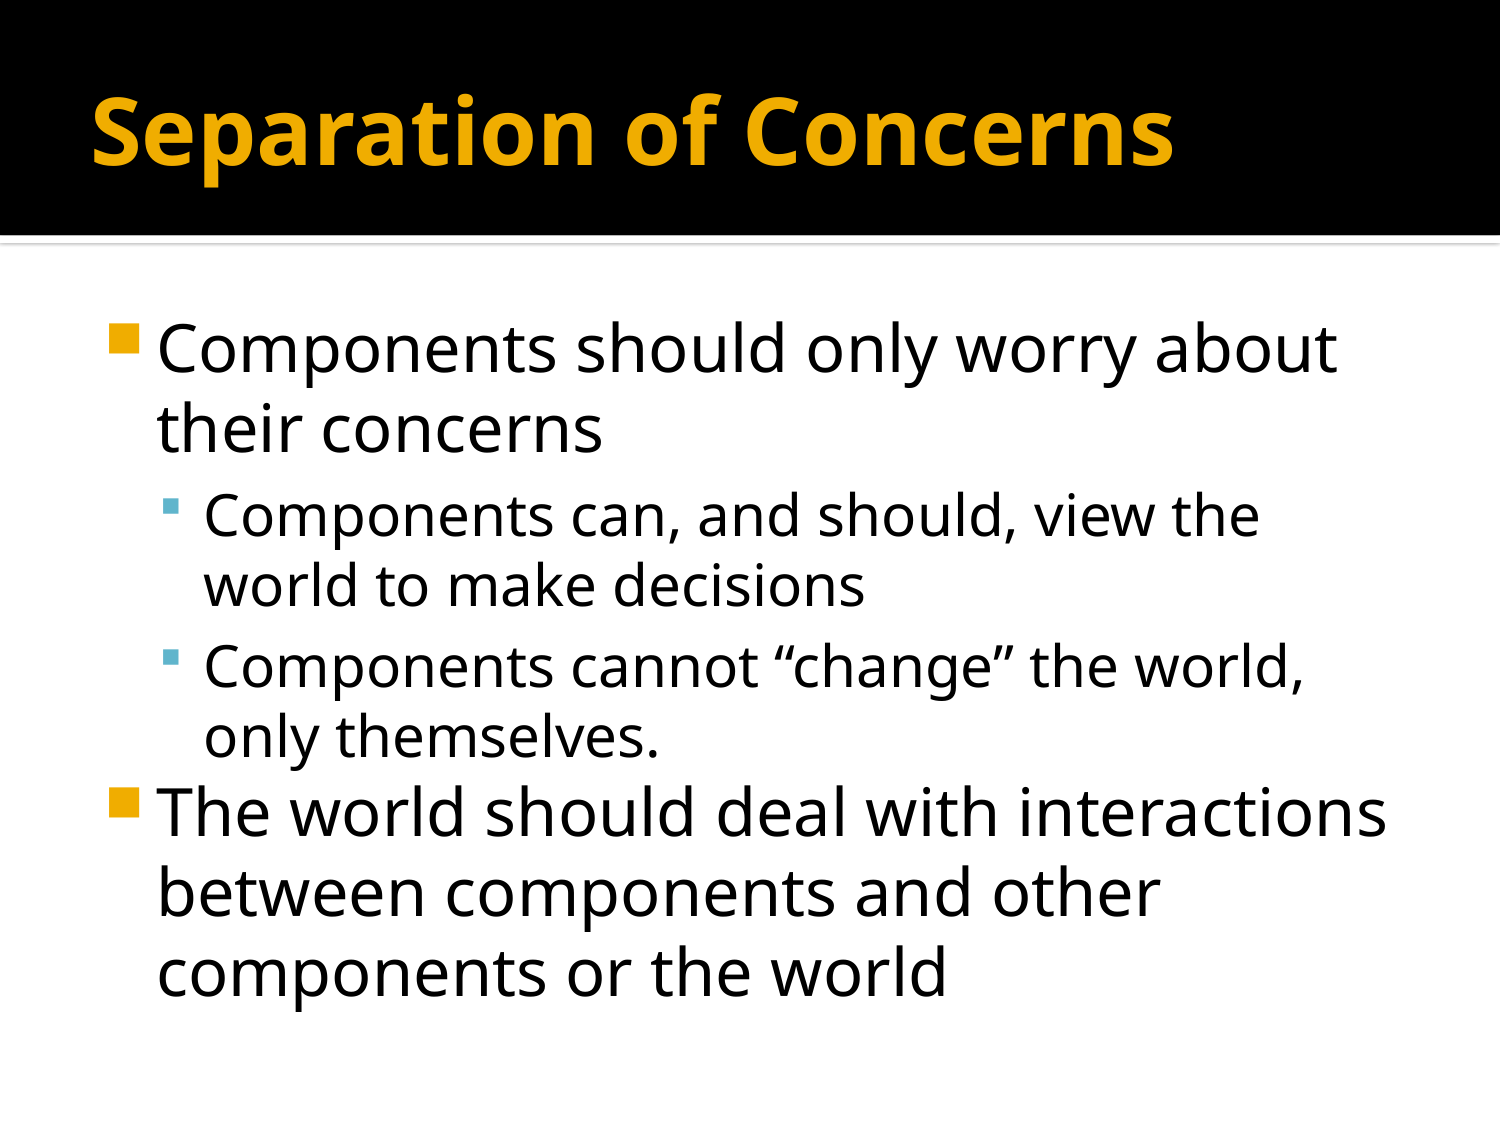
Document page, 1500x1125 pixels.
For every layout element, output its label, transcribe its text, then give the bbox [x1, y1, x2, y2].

title Separation of Concerns [75, 25, 1425, 231]
list Components should only worry about their concerns Components can, and should, view the world to make decisions Components cannot “change” the world, only themselves. The world should deal with interactions between components and other components or the world [75, 291, 1425, 1050]
